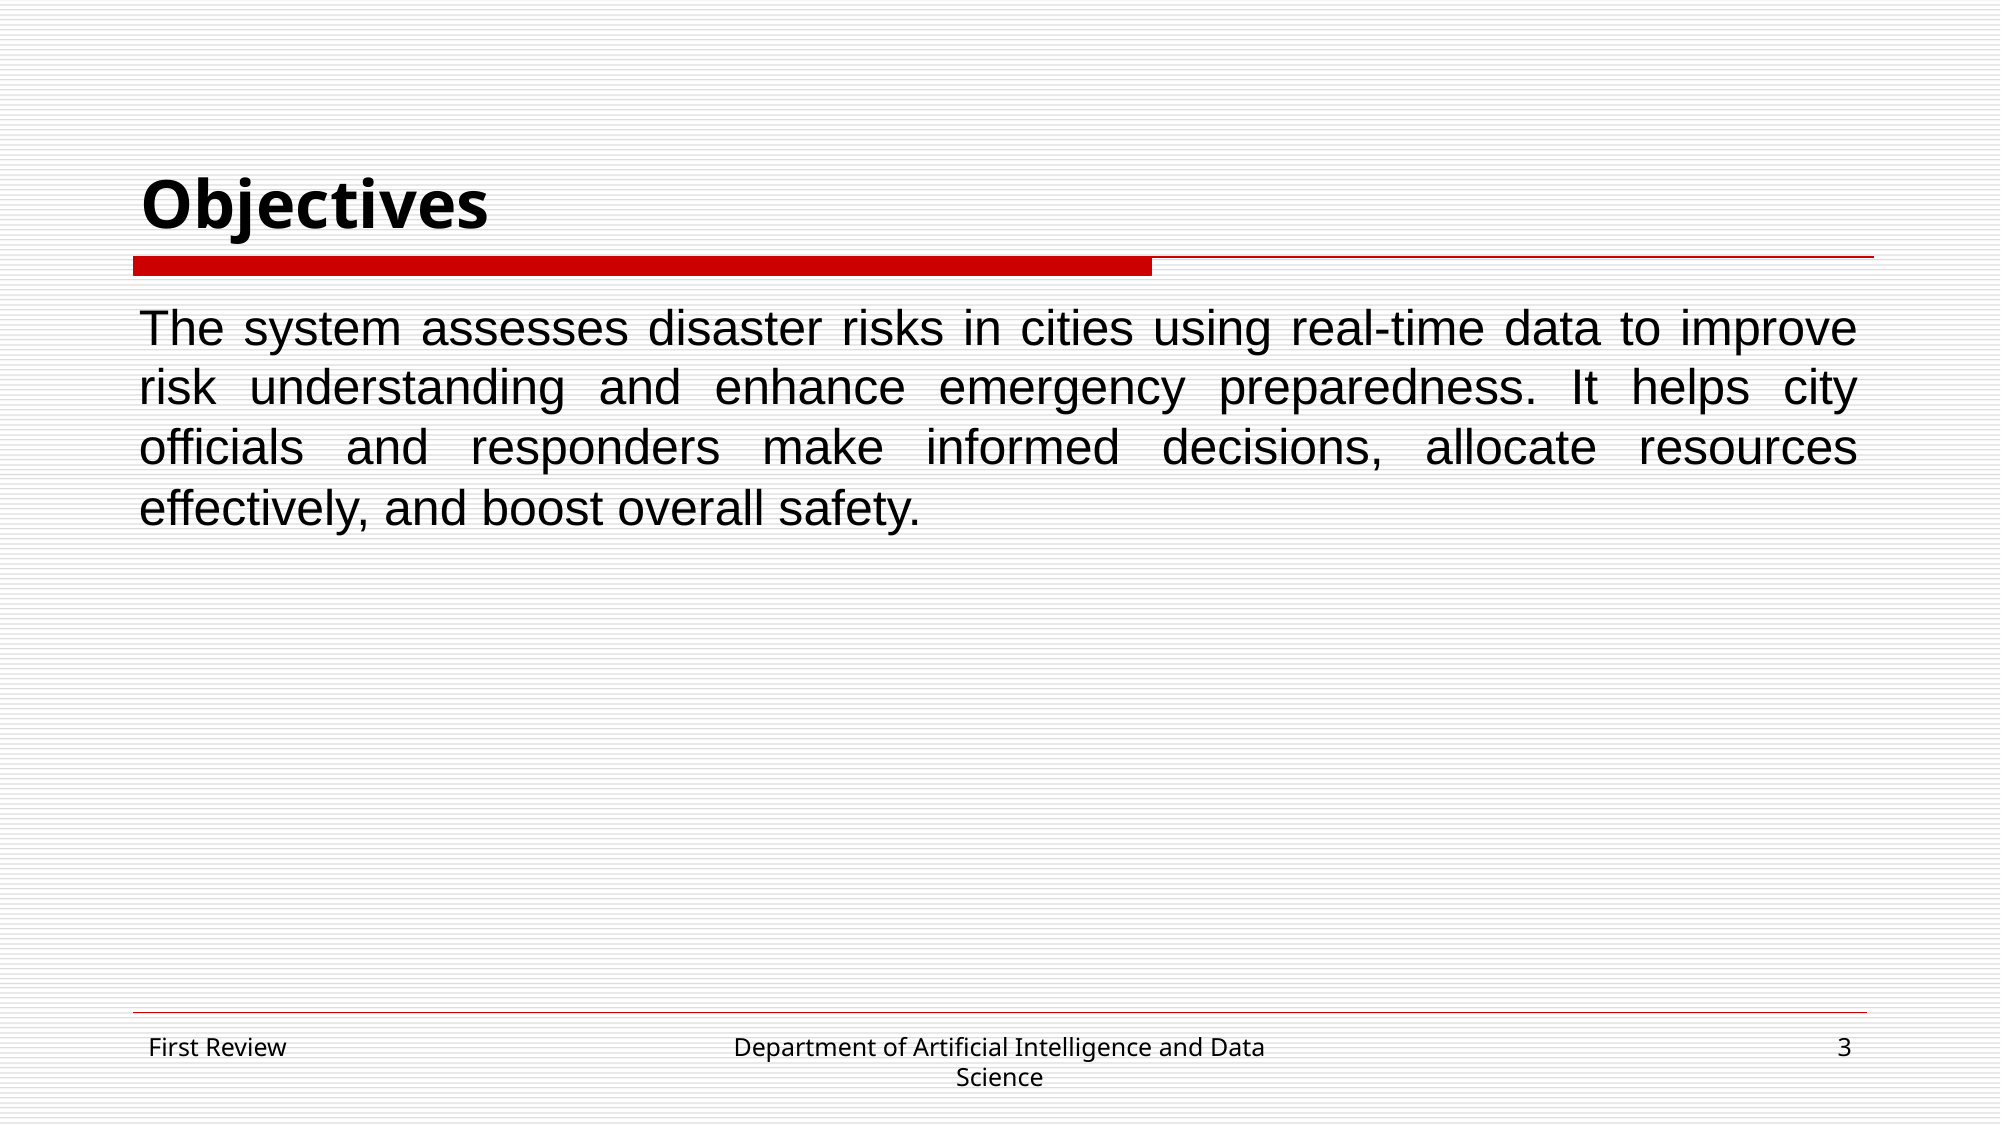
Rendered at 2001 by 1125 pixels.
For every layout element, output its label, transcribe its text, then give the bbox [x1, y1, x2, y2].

slide_number First Review [133, 1024, 567, 1103]
title Objectives [125, 50, 1876, 250]
list The system assesses disaster risks in cities using real-time data to improve risk understanding and enhance emergency preparedness. It helps city officials and responders make informed decisions, allocate resources effectively, and boost overall safety. [123, 287, 1874, 988]
slide_number 3 [1433, 1024, 1867, 1103]
footer Department of Artificial Intelligence and Data Science [683, 1024, 1317, 1103]
picture [0, 0, 2001, 1125]
